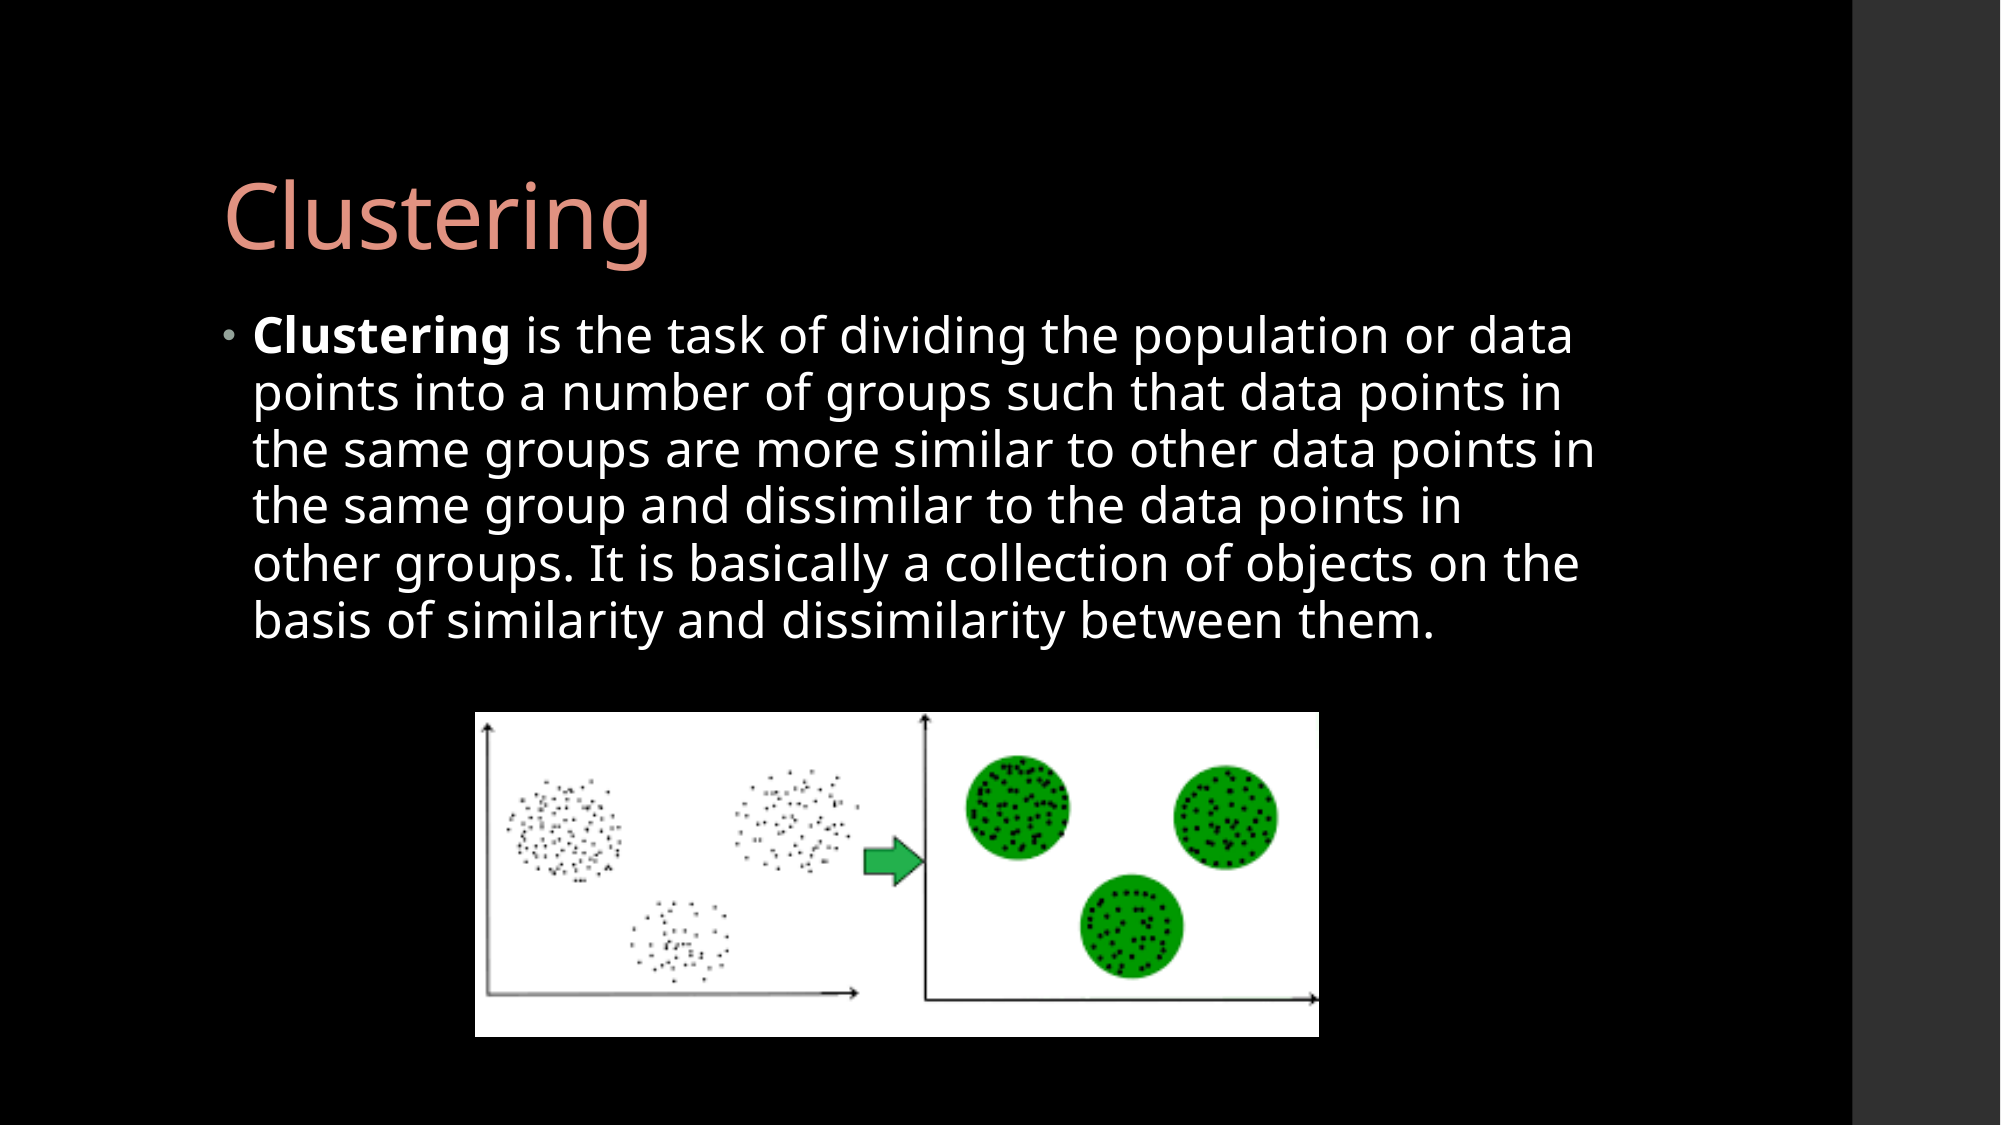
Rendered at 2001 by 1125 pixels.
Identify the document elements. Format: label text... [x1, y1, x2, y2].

picture [475, 712, 1319, 1037]
title Clustering [206, 60, 1797, 278]
list Clustering is the task of dividing the population or data points into a number of groups such that data points in the same groups are more similar to other data points in the same group and dissimilar to the data points in other groups. It is basically a collection of objects on the basis of similarity and dissimilarity between them. [206, 299, 1617, 1014]
